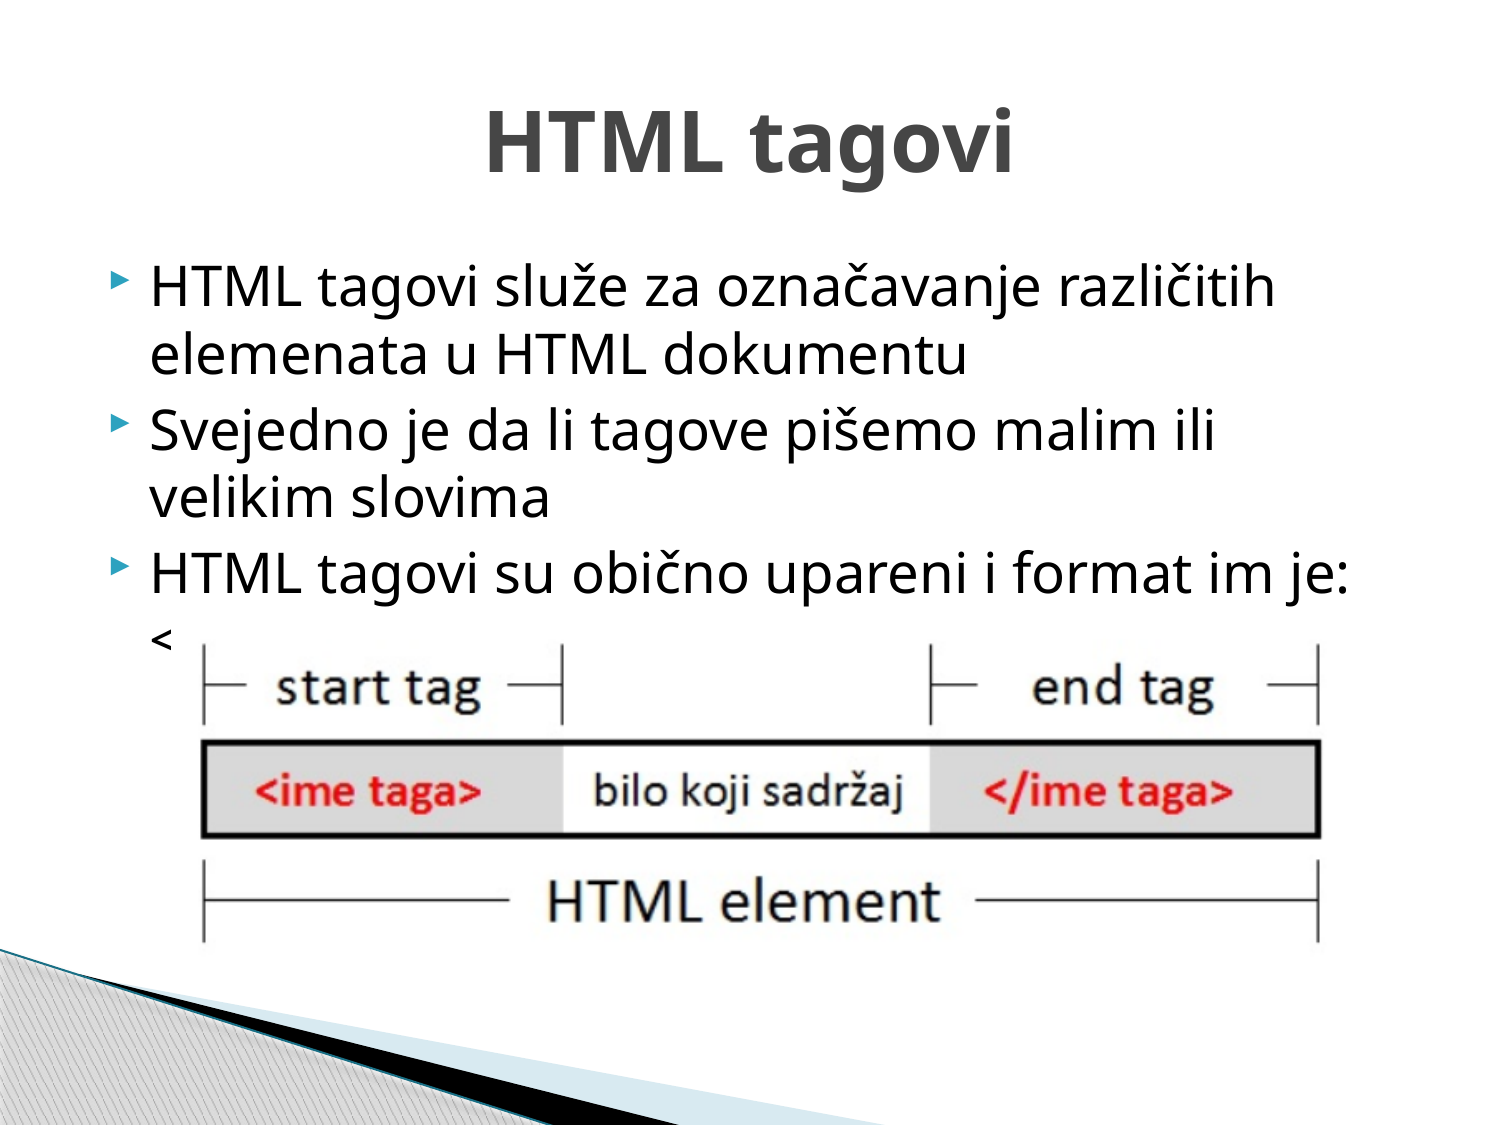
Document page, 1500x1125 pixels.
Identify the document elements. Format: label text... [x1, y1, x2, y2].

list HTML tagovi služe za označavanje različitih elemenata u HTML dokumentu Svejedno je da li tagove pišemo malim ili velikim slovima HTML tagovi su obično upareni i format im je: <tag> ... </tag> [75, 243, 1425, 986]
picture [170, 609, 1348, 977]
title HTML tagovi [75, 45, 1425, 233]
